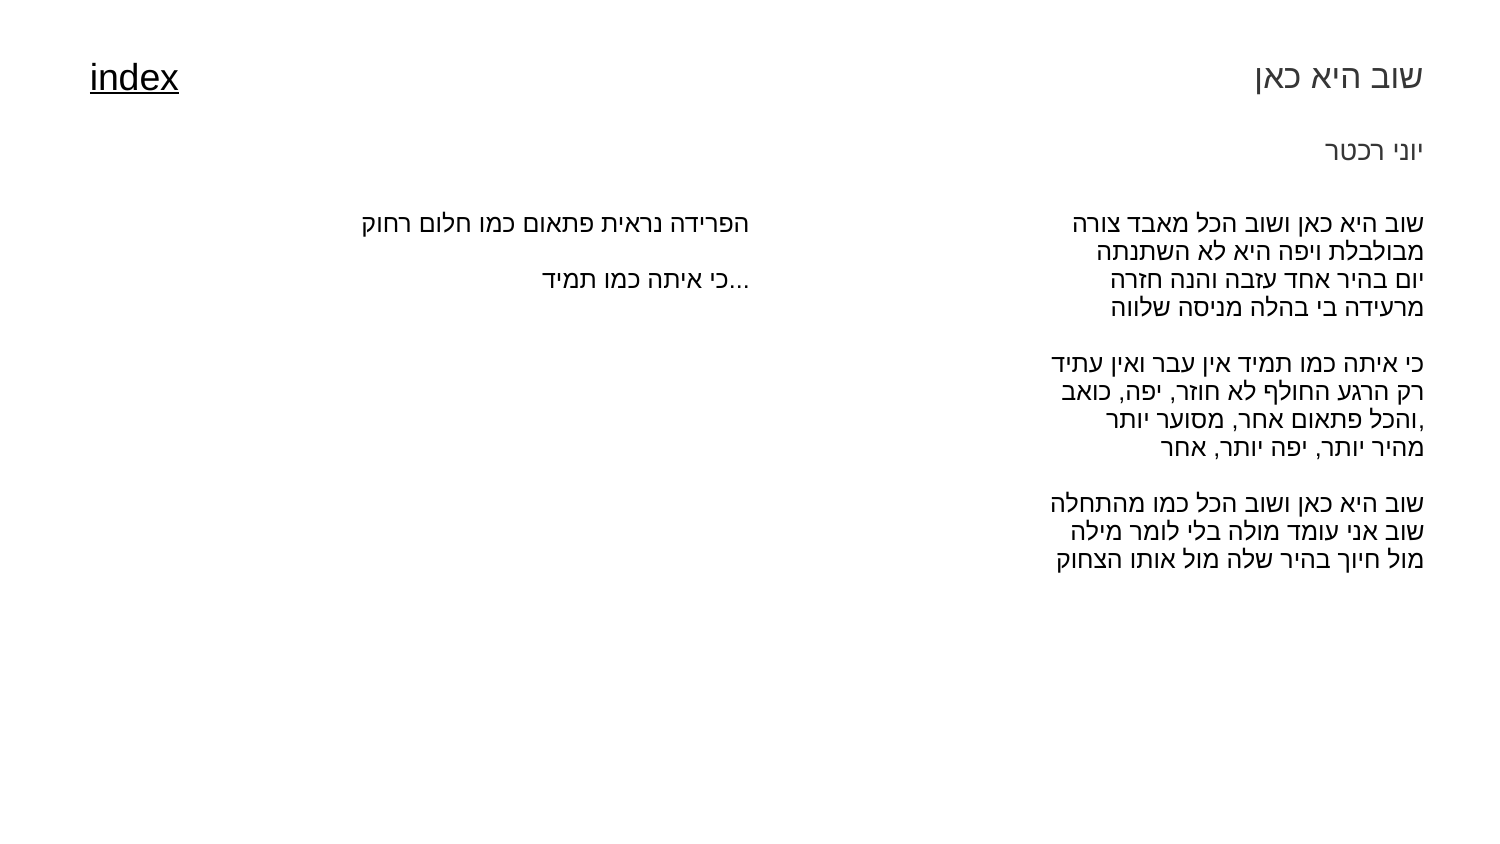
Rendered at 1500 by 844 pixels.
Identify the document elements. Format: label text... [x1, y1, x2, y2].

table_header הפרידה נראית פתאום כמו חלום רחוק כי איתה כמו תמיד... [75, 210, 750, 810]
table_header שוב היא כאן ושוב הכל מאבד צורה מבולבלת ויפה היא לא השתנתה יום בהיר אחד עזבה והנה חזרה מרעידה בי בהלה מניסה שלווה כי איתה כמו תמיד אין עבר ואין עתיד רק הרגע החולף לא חוזר, יפה, כואב והכל פתאום אחר, מסוער יותר, מהיר יותר, יפה יותר, אחר שוב היא כאן ושוב הכל כמו מהתחלה שוב אני עומד מולה בלי לומר מילה מול חיוך בהיר שלה מול אותו הצחוק [750, 210, 1425, 810]
